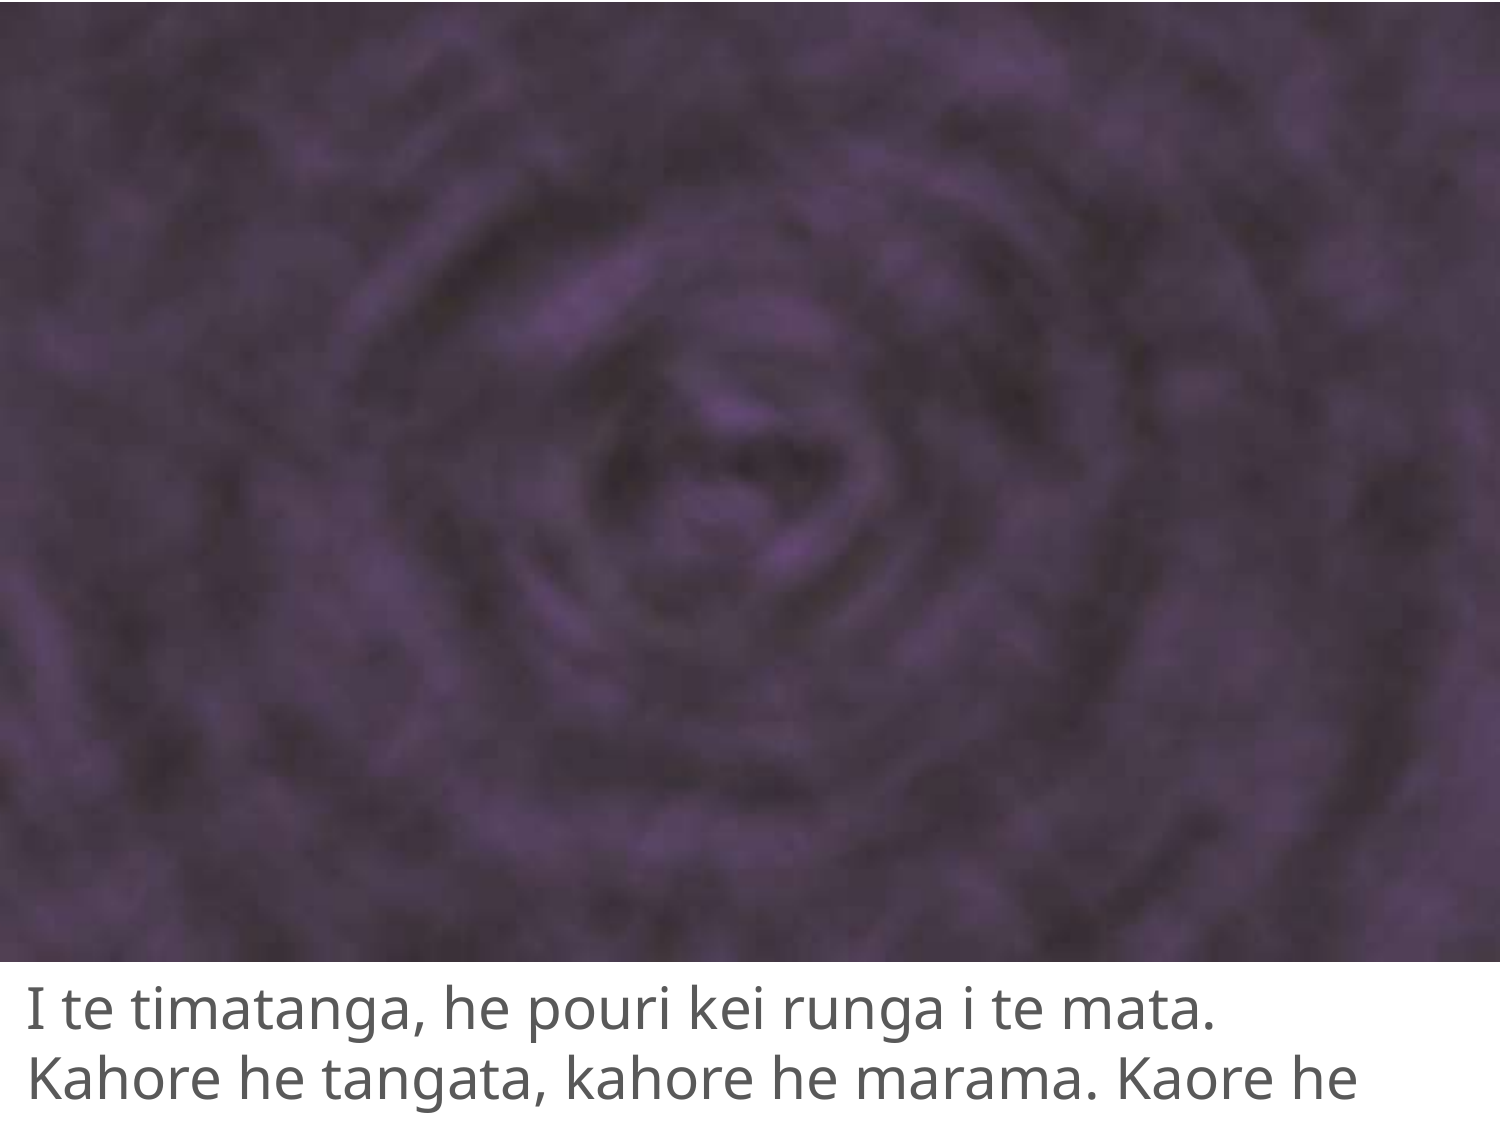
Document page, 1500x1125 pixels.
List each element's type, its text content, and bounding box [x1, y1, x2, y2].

text_box I te timatanga, he pouri kei runga i te mata. Kahore he tangata, kahore he marama. Kaore he mea. [11, 970, 1483, 1125]
picture [0, 1, 1500, 962]
